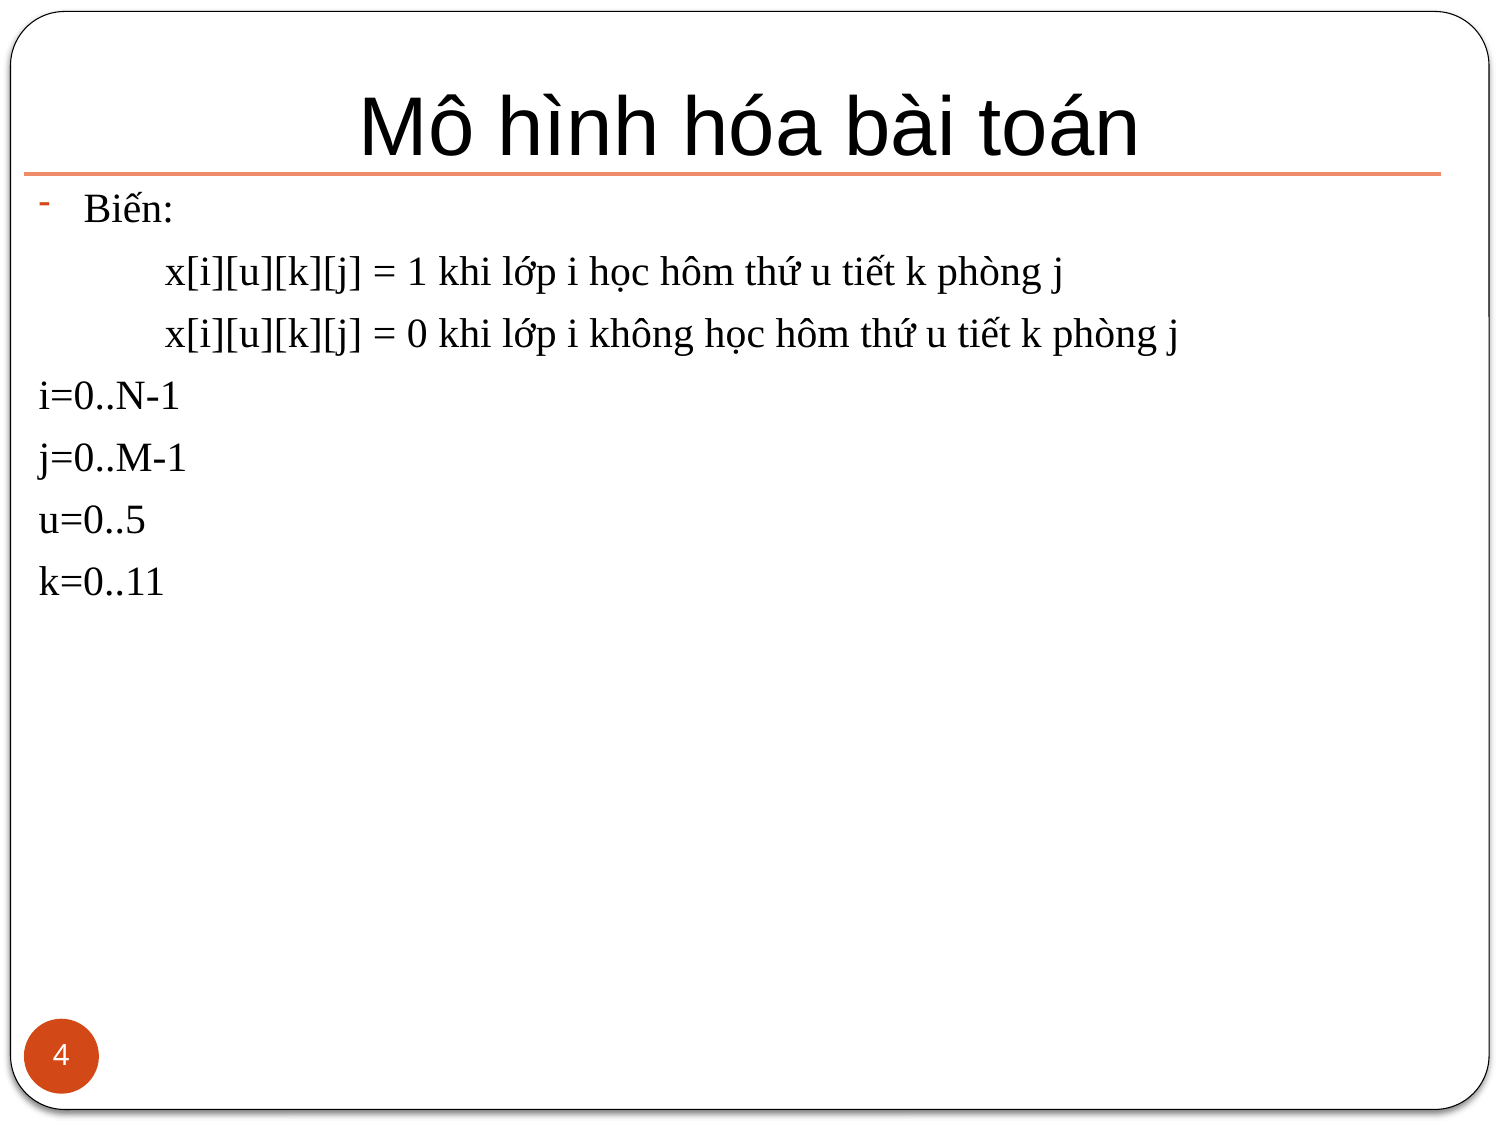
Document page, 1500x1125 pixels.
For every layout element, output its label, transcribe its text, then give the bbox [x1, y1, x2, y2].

title Mô hình hóa bài toán [41, 31, 1459, 173]
slide_number 4 [23, 1018, 99, 1094]
list Biến: x[i][u][k][j] = 1 khi lớp i học hôm thứ u tiết k phòng j x[i][u][k][j] = 0 khi lớp i không học hôm thứ u tiết k phòng j i=0..N-1 j=0..M-1 u=0..5 k=0..11 [23, 173, 1489, 967]
